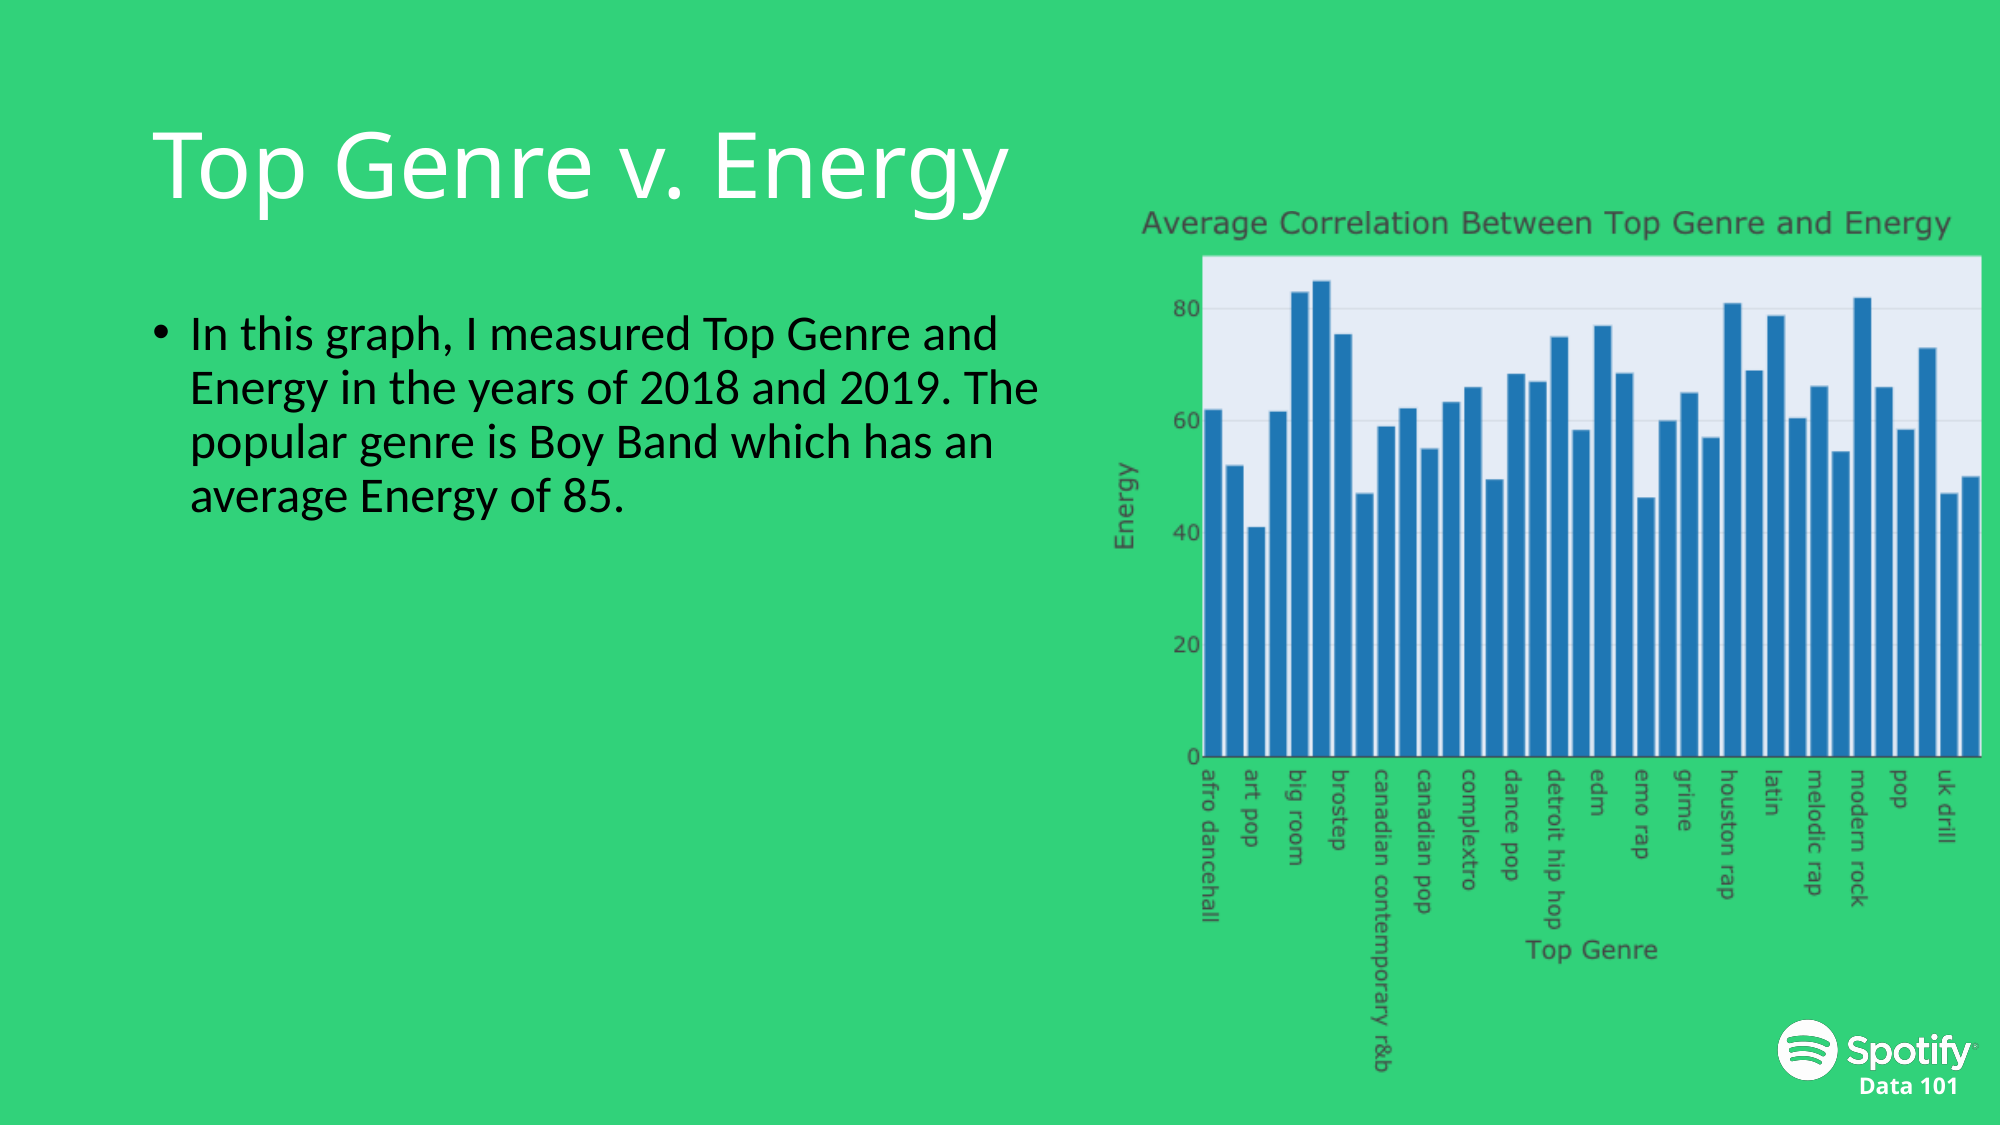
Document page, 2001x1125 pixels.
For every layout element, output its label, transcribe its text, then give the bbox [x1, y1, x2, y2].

list In this graph, I measured Top Genre and Energy in the years of 2018 and 2019. The popular genre is Boy Band which has an average Energy of 85. [137, 299, 1094, 1014]
picture [1094, 211, 2000, 1114]
title Top Genre v. Energy [137, 59, 1863, 278]
